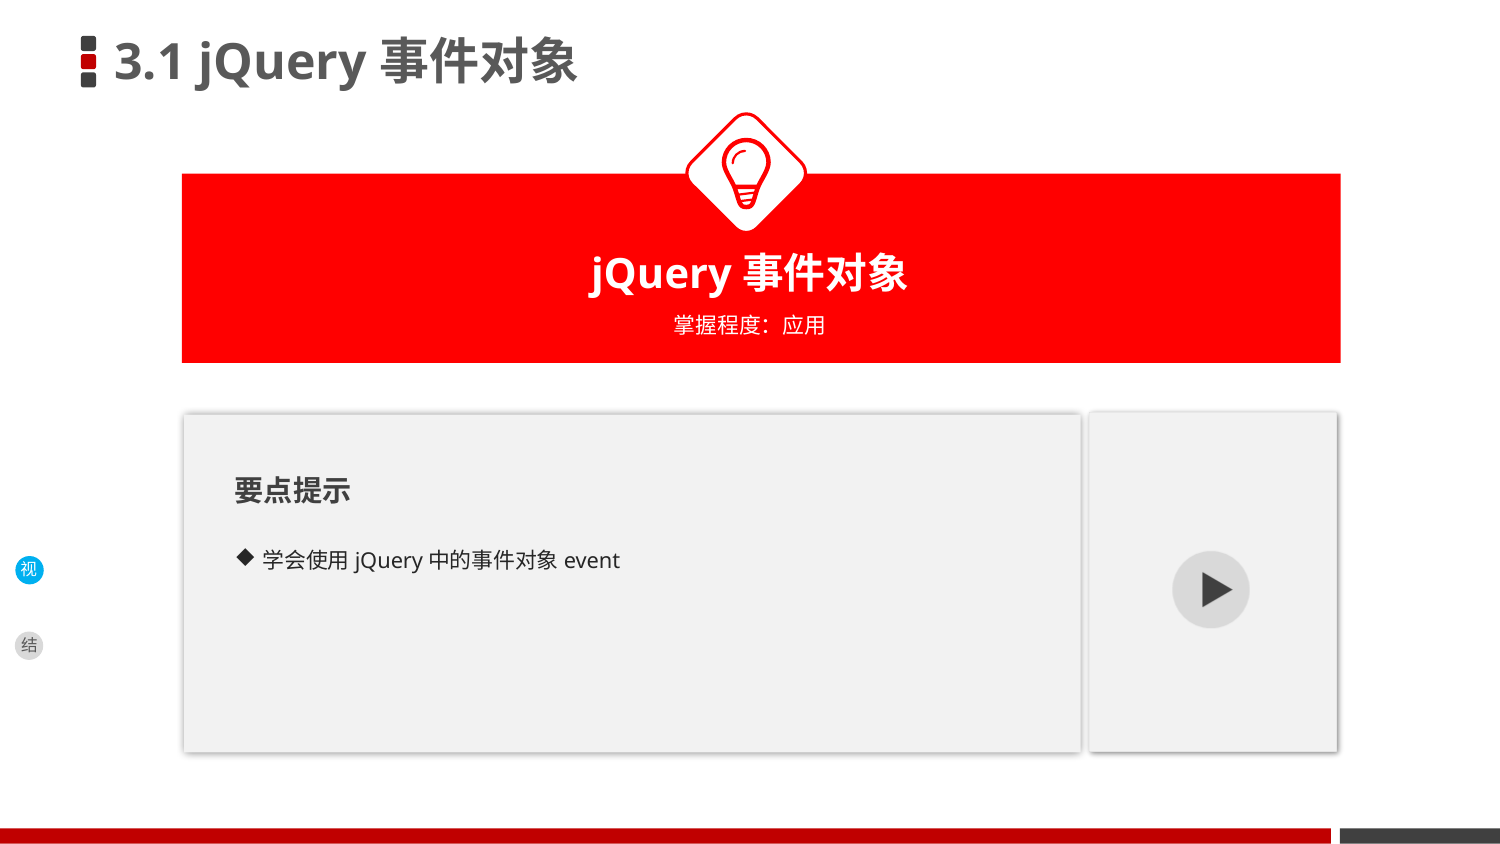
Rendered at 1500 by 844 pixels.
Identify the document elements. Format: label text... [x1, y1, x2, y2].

text_box 3.1 jQuery事件对象 [103, 0, 987, 130]
text_box 掌握程度：应用 [496, 304, 1004, 346]
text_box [5, 627, 54, 663]
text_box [5, 551, 54, 588]
text_box 学会使用jQuery中的事件对象event [219, 526, 786, 581]
text_box 要点提示 [219, 465, 797, 515]
text_box [180, 172, 1343, 365]
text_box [721, 137, 771, 210]
text_box [684, 130, 808, 235]
picture [1082, 405, 1348, 762]
text_box [182, 412, 1077, 755]
text_box jQuery事件对象 [537, 239, 963, 304]
